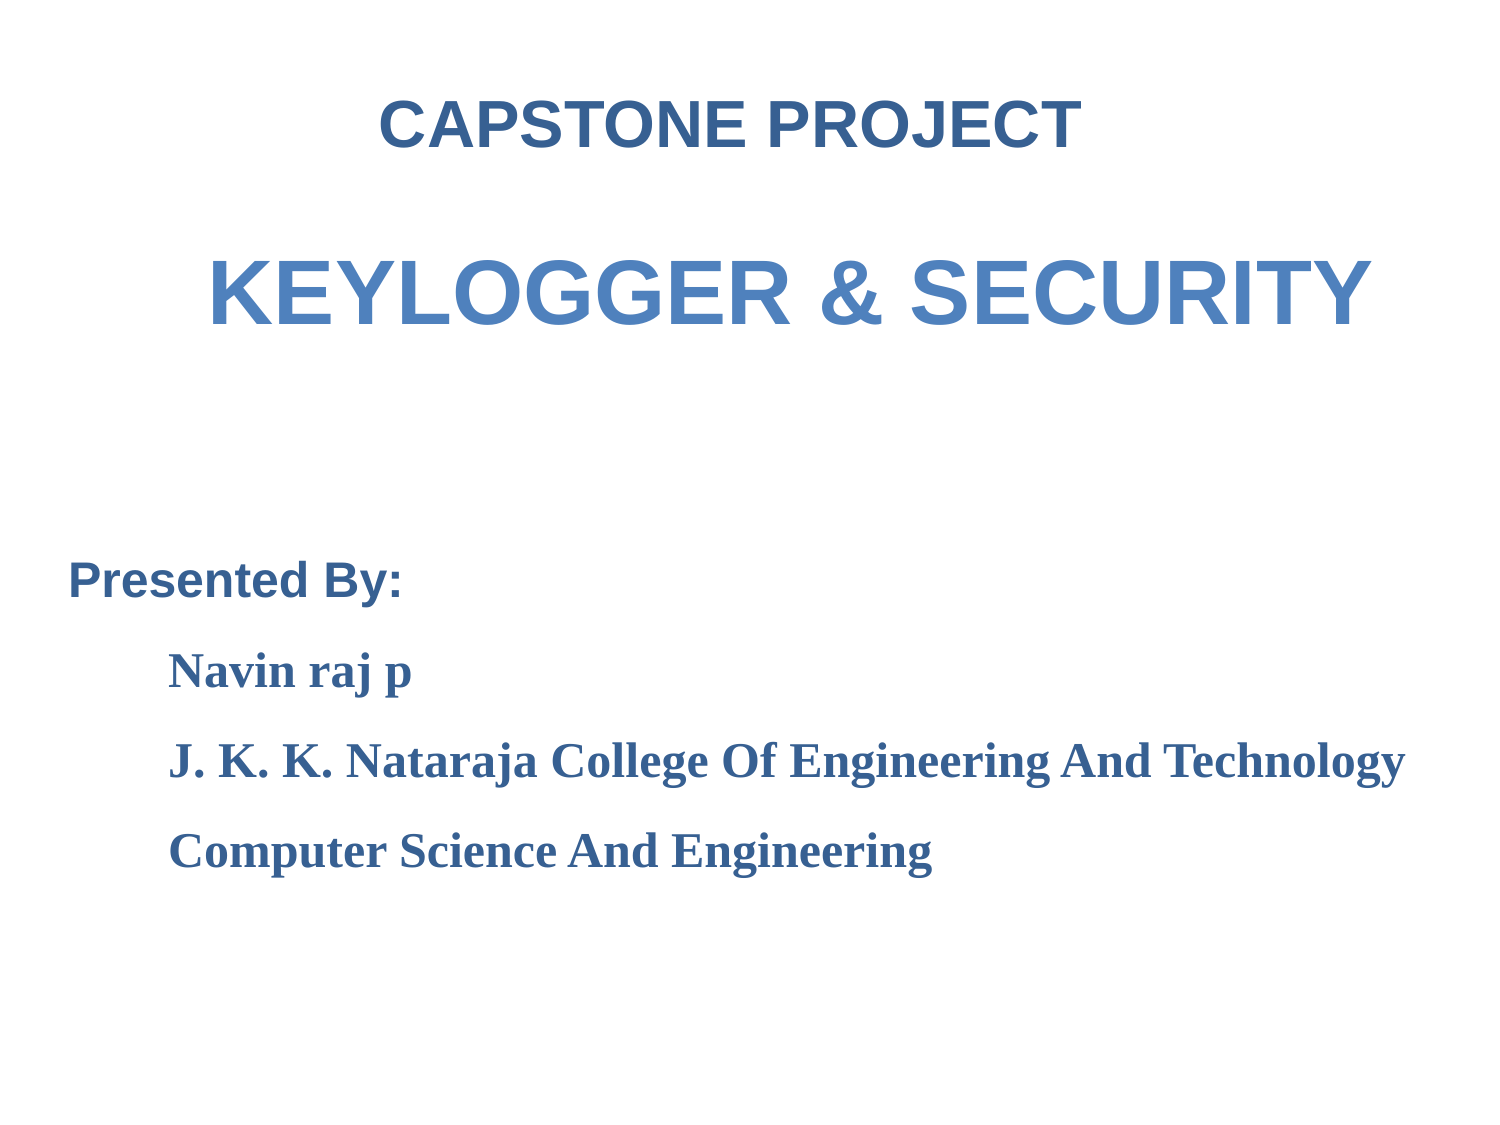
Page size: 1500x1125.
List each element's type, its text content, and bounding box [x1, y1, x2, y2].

text_box CAPSTONE PROJECT [0, 73, 1500, 169]
text_box Presented By: Navin raj p J. K. K. Nataraja College Of Engineering And Technology Computer Science And Engineering [53, 539, 1447, 885]
title KEYLOGGER & SECURITY [41, 208, 1500, 369]
